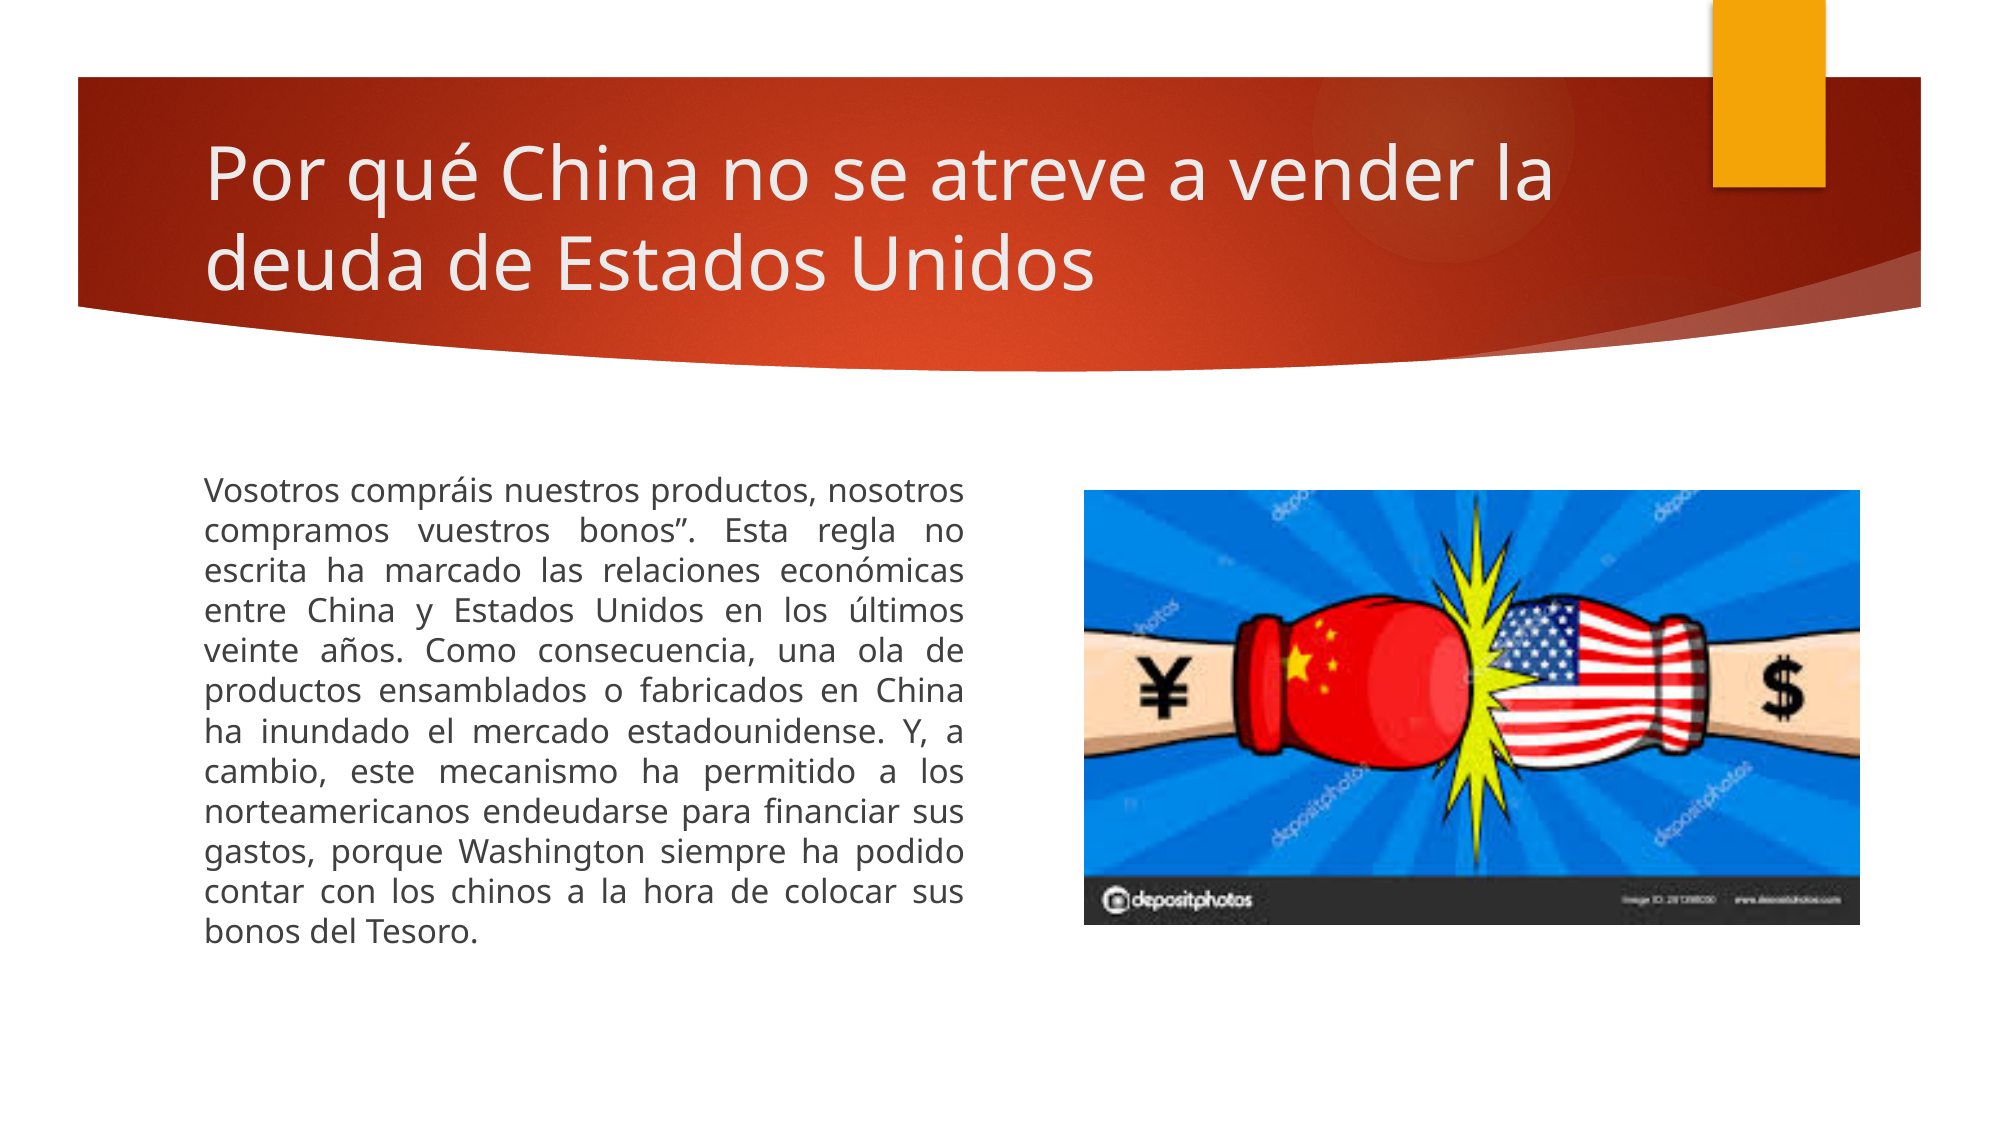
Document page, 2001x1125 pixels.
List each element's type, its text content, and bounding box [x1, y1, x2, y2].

title Por qué China no se atreve a vender la deuda de Estados Unidos [189, 155, 1627, 275]
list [1084, 489, 1860, 925]
list Vosotros compráis nuestros productos, nosotros compramos vuestros bonos”. Esta regla no escrita ha marcado las relaciones económicas entre China y Estados Unidos en los últimos veinte años. Como consecuencia, una ola de productos ensamblados o fabricados en China ha inundado el mercado estadounidense. Y, a cambio, este mecanismo ha permitido a los norteamericanos endeudarse para financiar sus gastos, porque Washington siempre ha podido contar con los chinos a la hora de colocar sus bonos del Tesoro. [188, 461, 981, 988]
